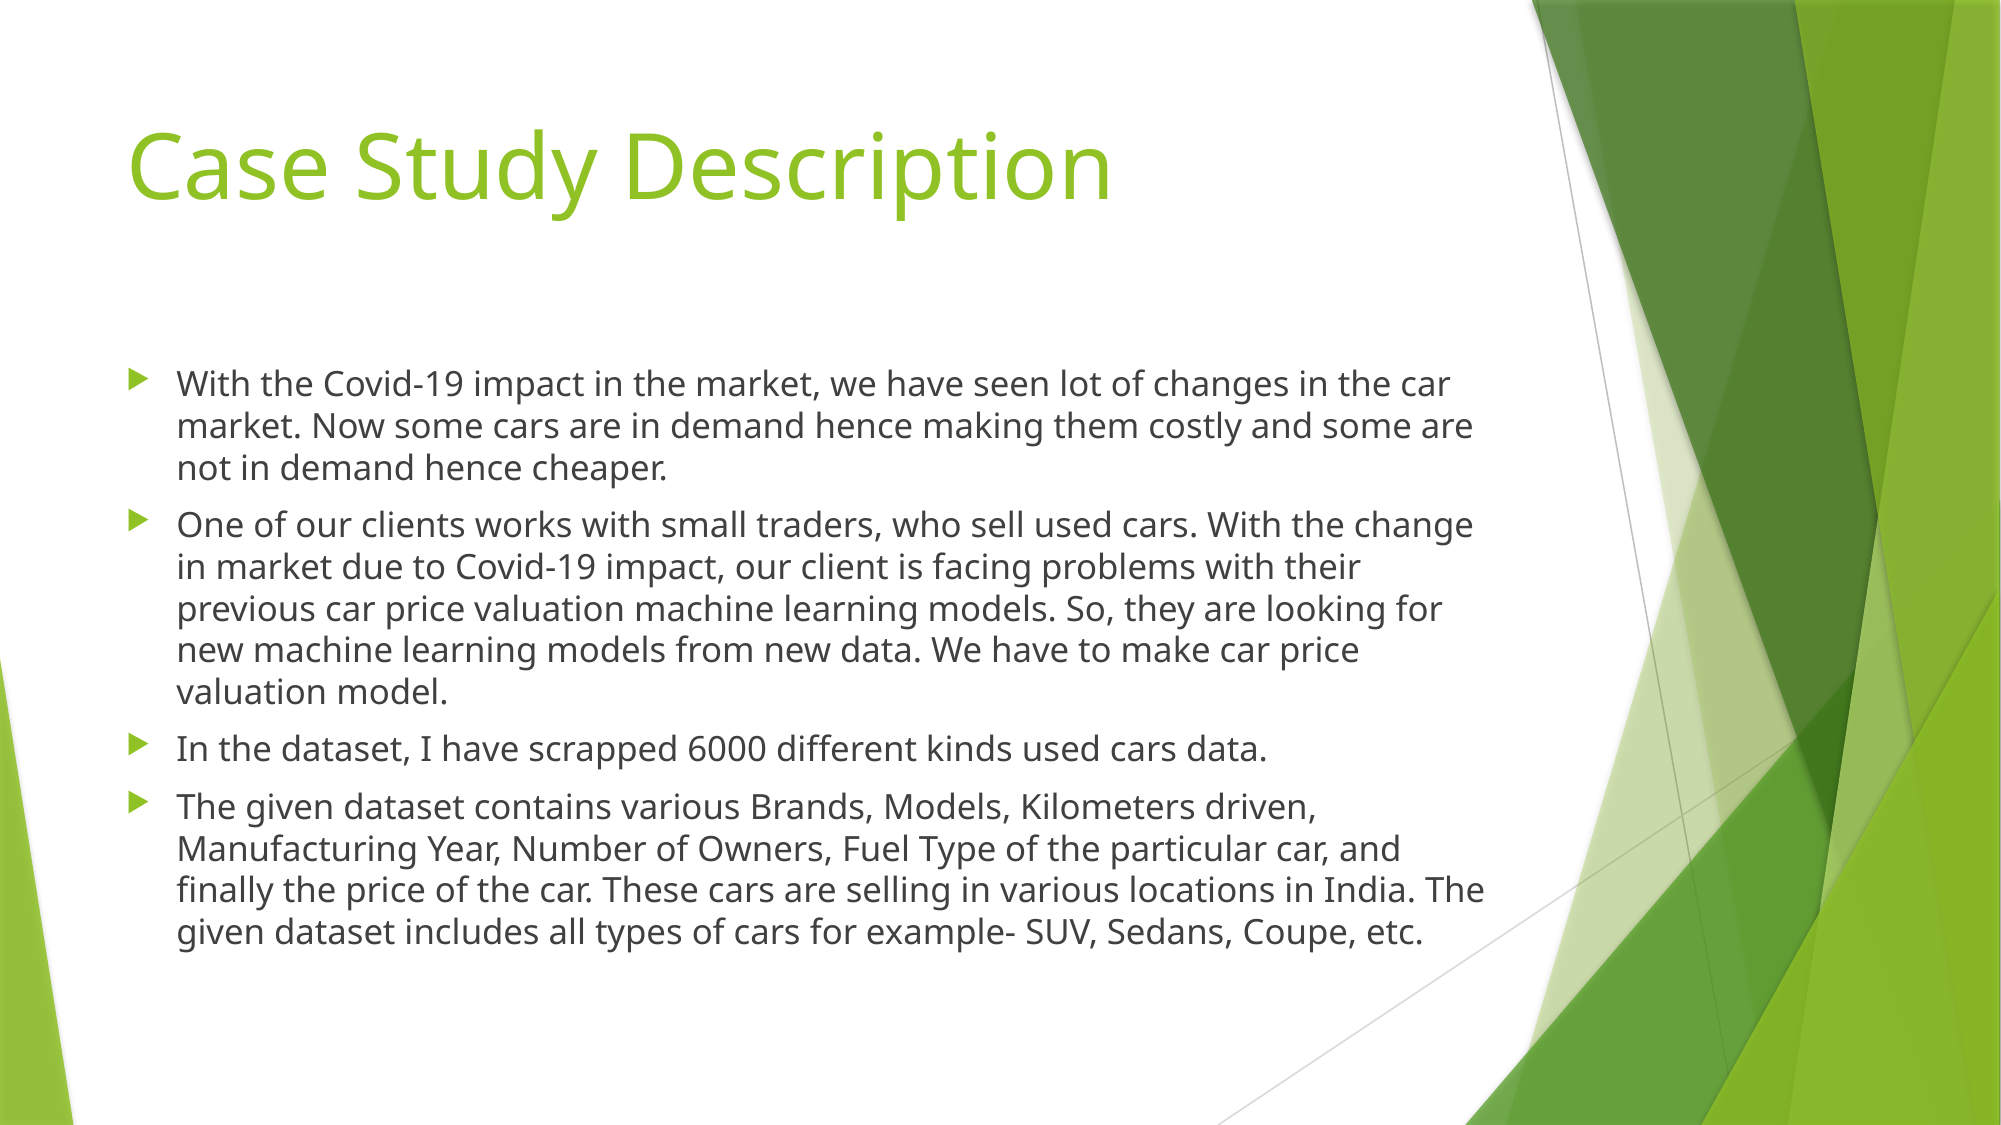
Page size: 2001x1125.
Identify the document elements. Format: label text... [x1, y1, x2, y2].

title Case Study Description [111, 99, 1522, 317]
list With the Covid-19 impact in the market, we have seen lot of changes in the car market. Now some cars are in demand hence making them costly and some are not in demand hence cheaper. One of our clients works with small traders, who sell used cars. With the change in market due to Covid-19 impact, our client is facing problems with their previous car price valuation machine learning models. So, they are looking for new machine learning models from new data. We have to make car price valuation model. In the dataset, I have scrapped 6000 different kinds used cars data. The given dataset contains various Brands, Models, Kilometers driven, Manufacturing Year, Number of Owners, Fuel Type of the particular car, and finally the price of the car. These cars are selling in various locations in India. The given dataset includes all types of cars for example- SUV, Sedans, Coupe, etc. [111, 354, 1522, 992]
